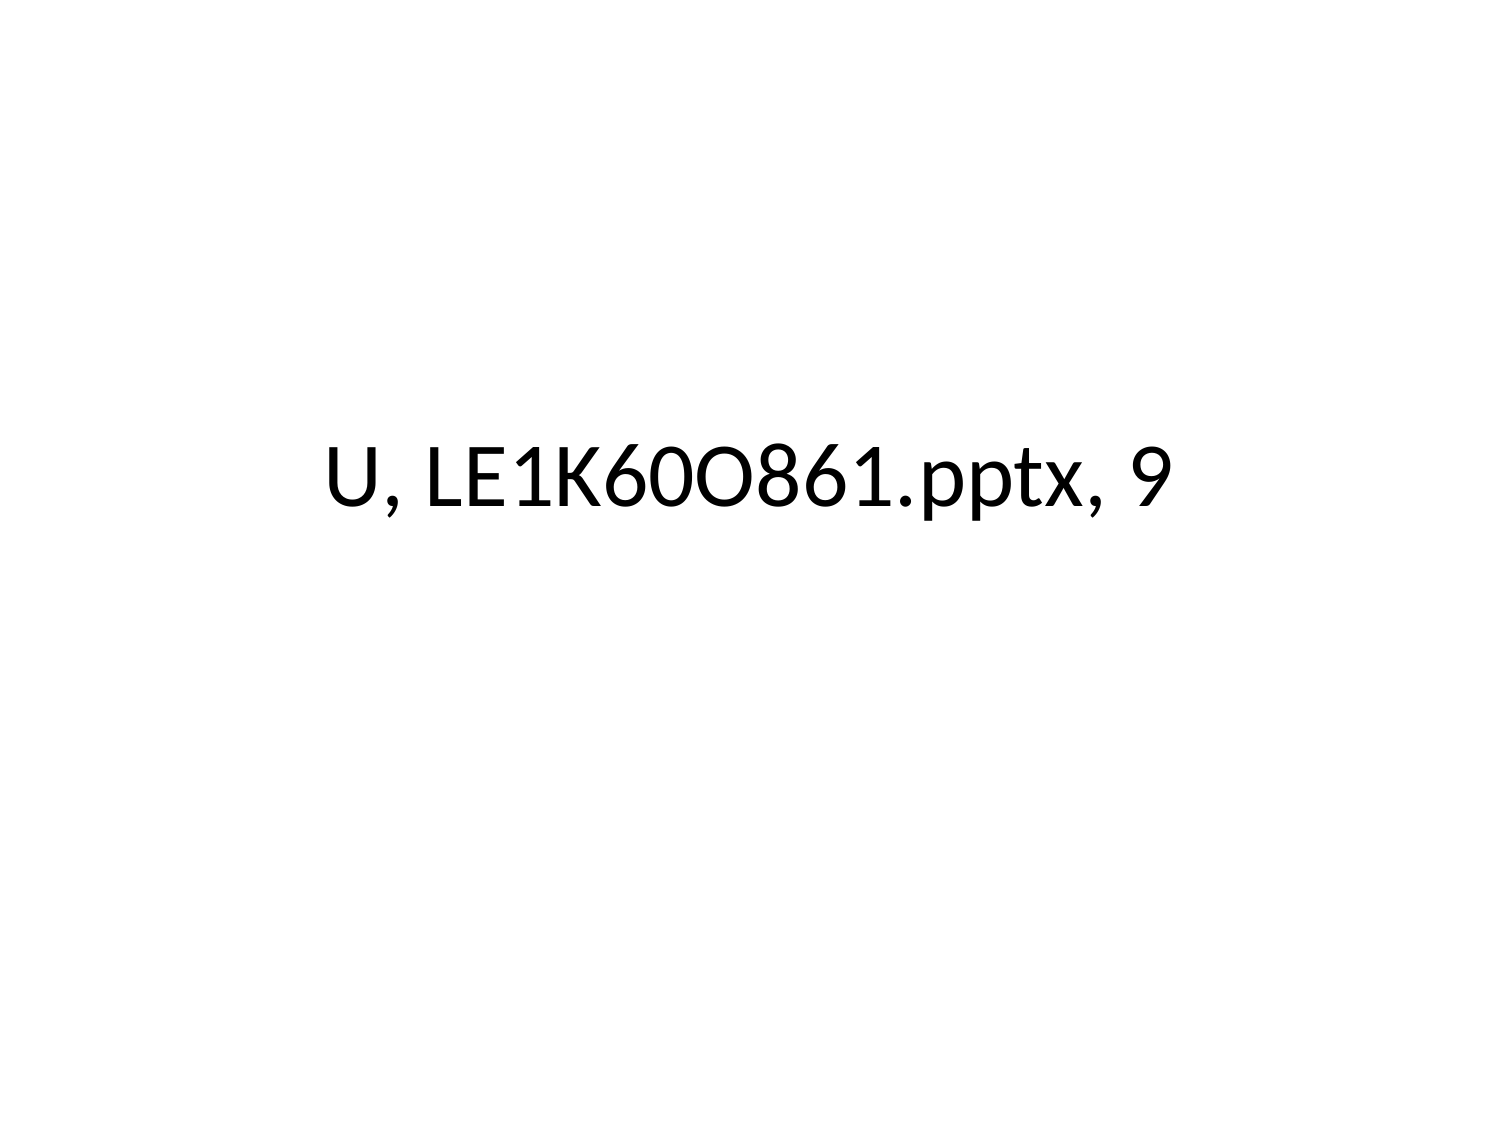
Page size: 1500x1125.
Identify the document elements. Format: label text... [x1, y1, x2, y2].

title U, LE1K60O861.pptx, 9 [112, 349, 1388, 591]
